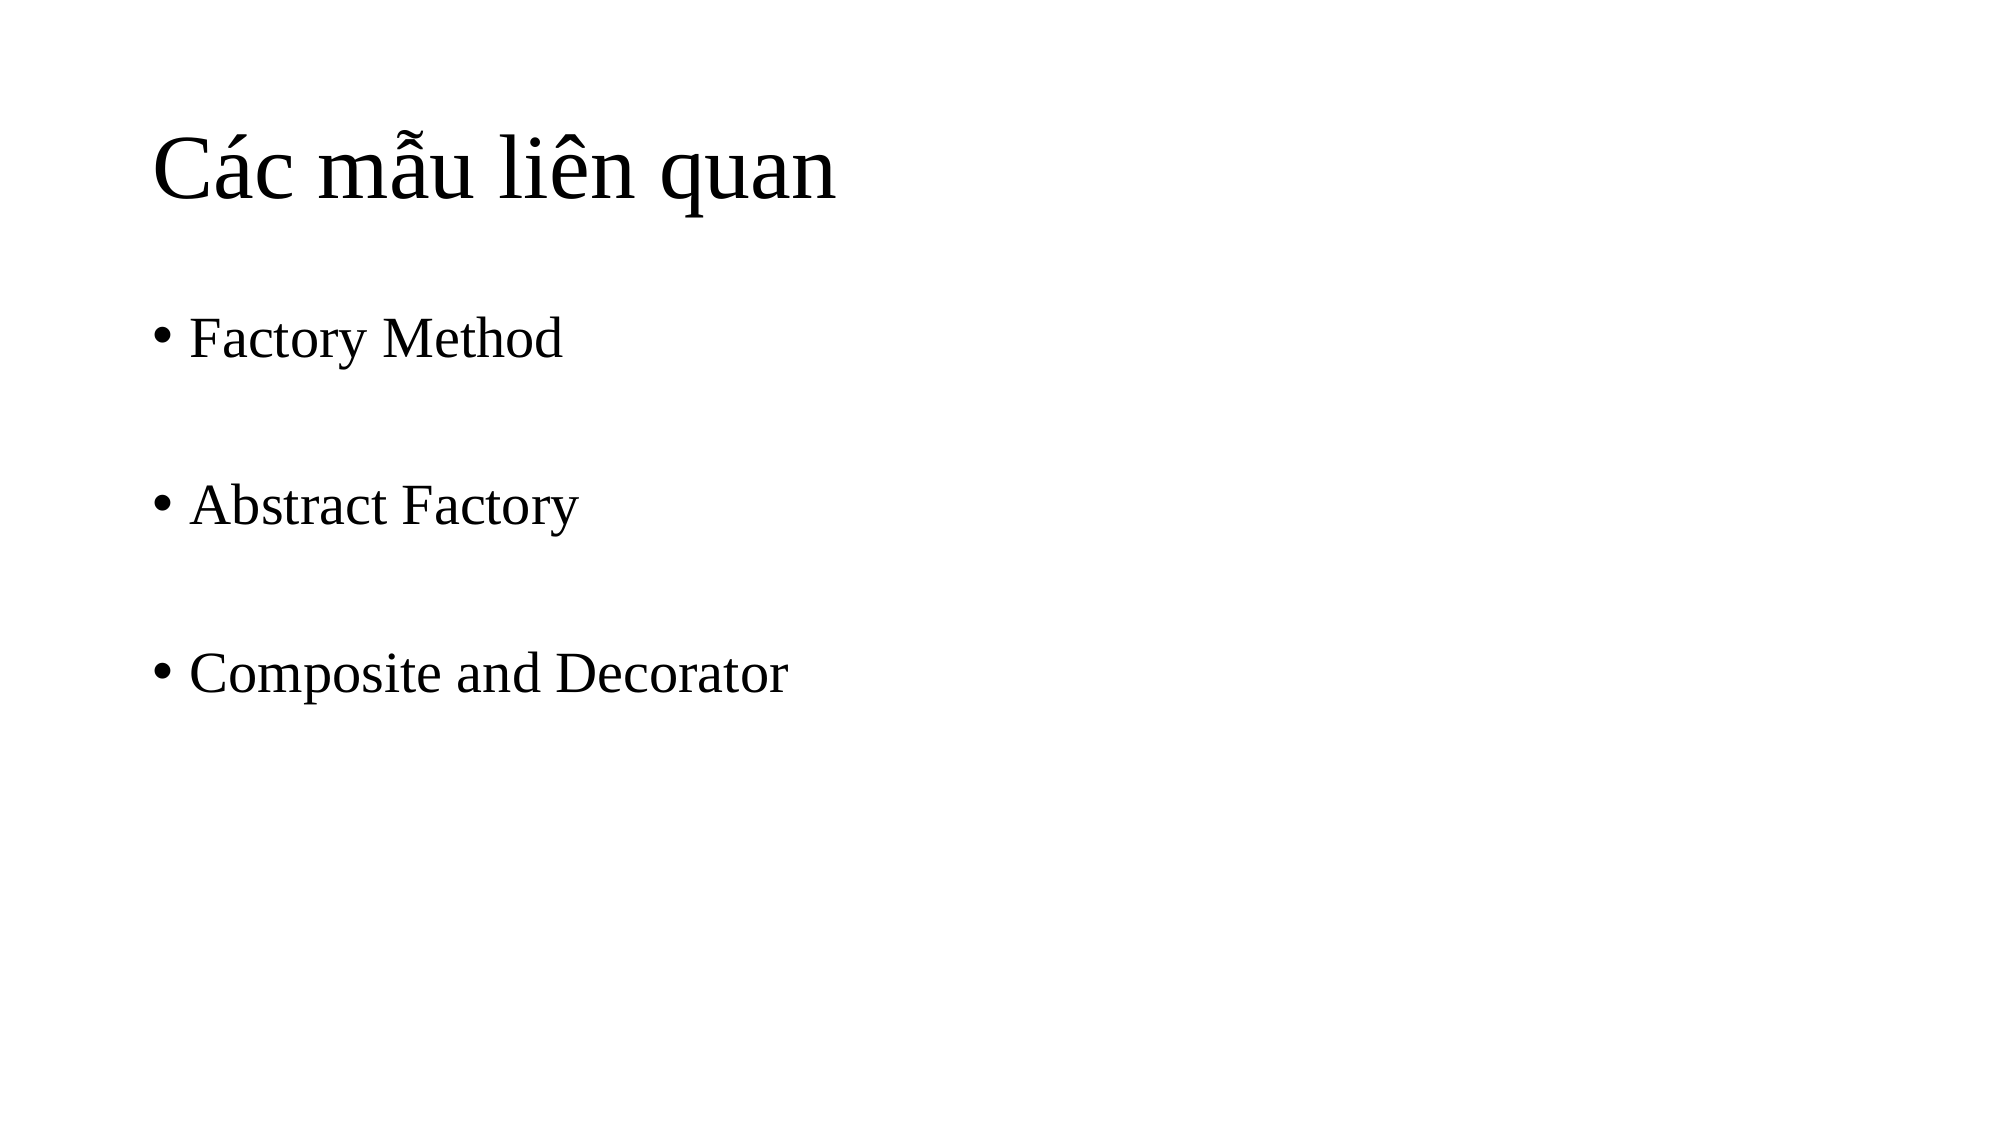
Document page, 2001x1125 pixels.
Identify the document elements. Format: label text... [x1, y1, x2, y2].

list Factory Method Abstract Factory Composite and Decorator [137, 299, 1863, 1014]
title Các mẫu liên quan [137, 59, 1863, 278]
